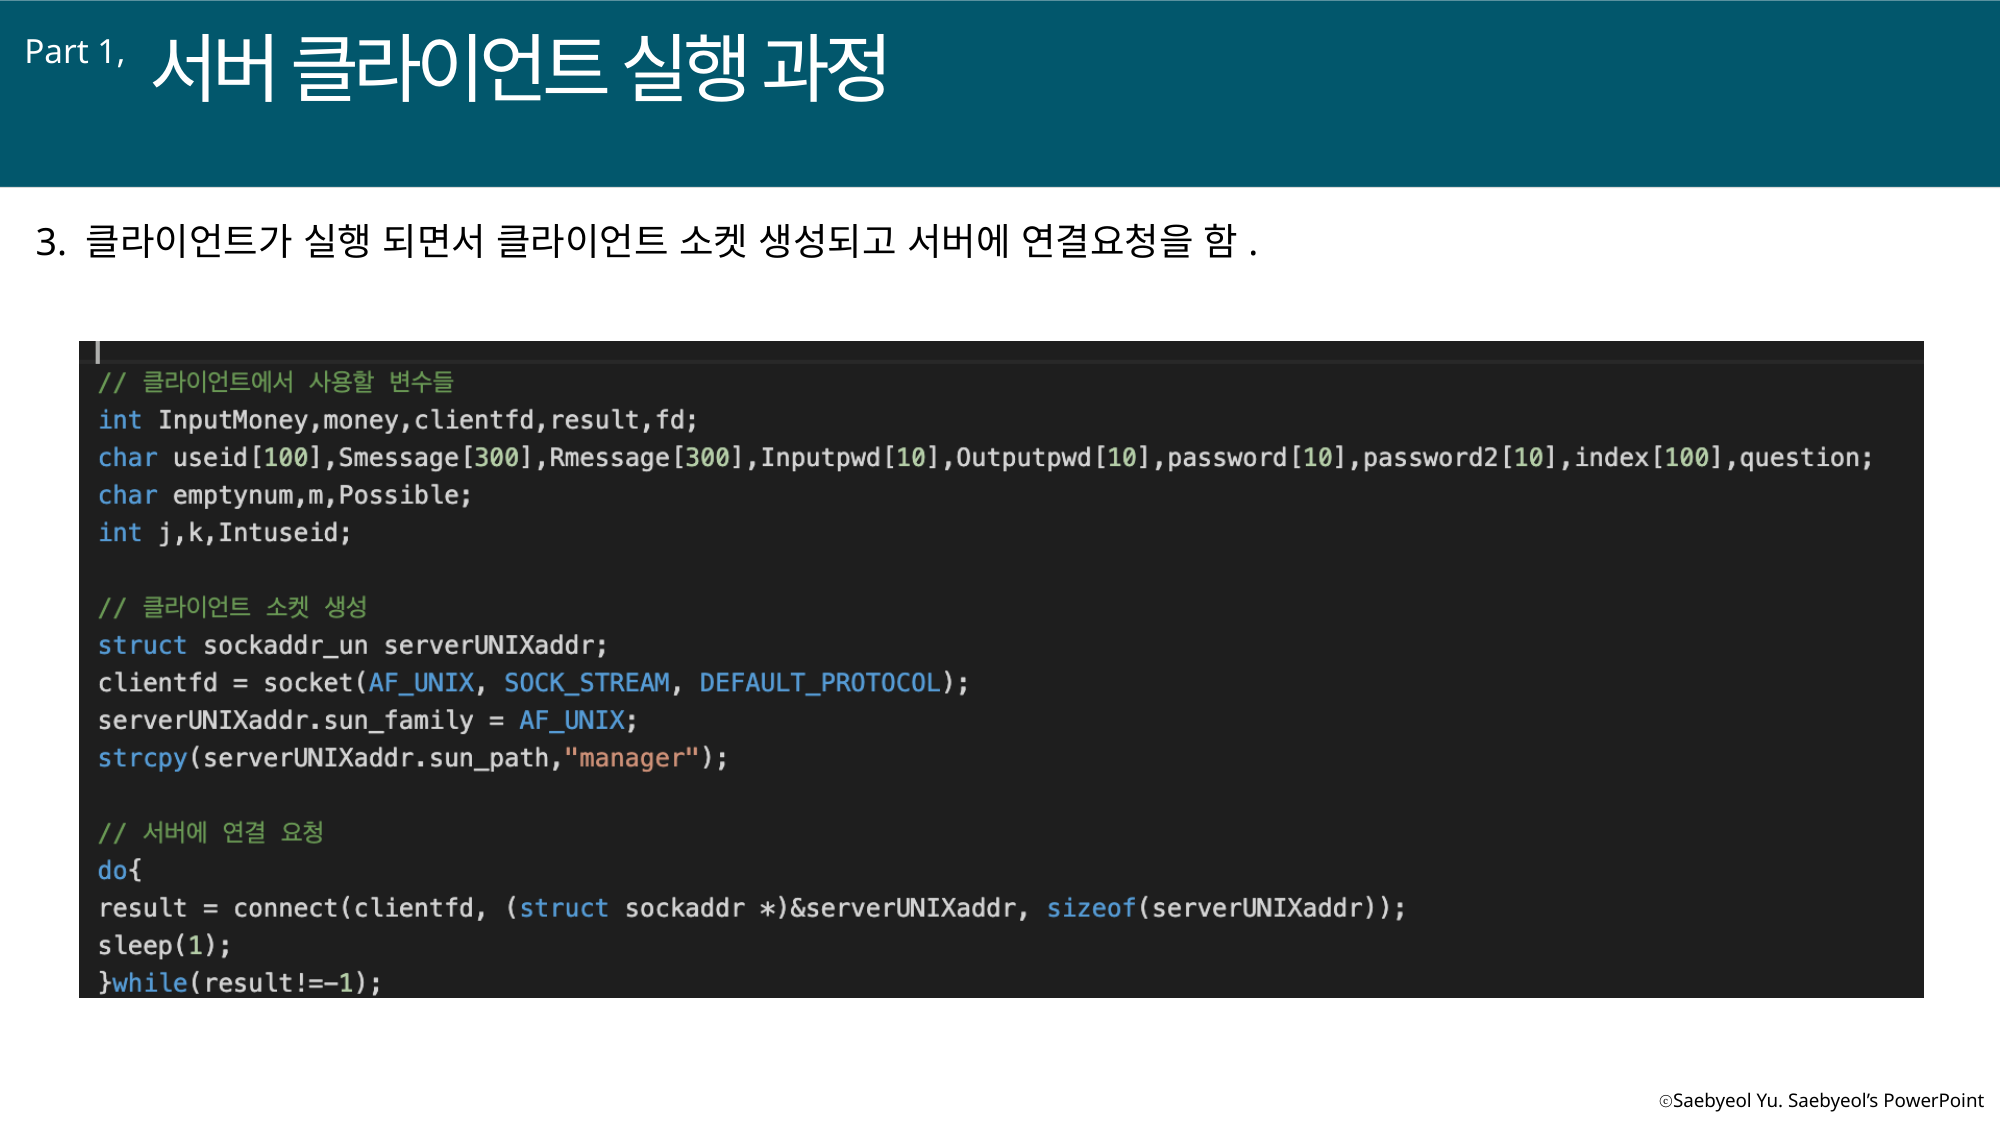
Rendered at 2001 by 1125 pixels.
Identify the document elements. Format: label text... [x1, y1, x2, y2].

text_box 3. 클라이언트가 실행 되면서 클라이언트 소켓 생성되고 서버에 연결요청을 함. [20, 210, 1872, 271]
text_box 서버 클라이언트 실행 과정 [134, 13, 909, 119]
text_box [0, 0, 2000, 186]
picture [79, 341, 1924, 998]
text_box Part 1, [9, 22, 150, 78]
